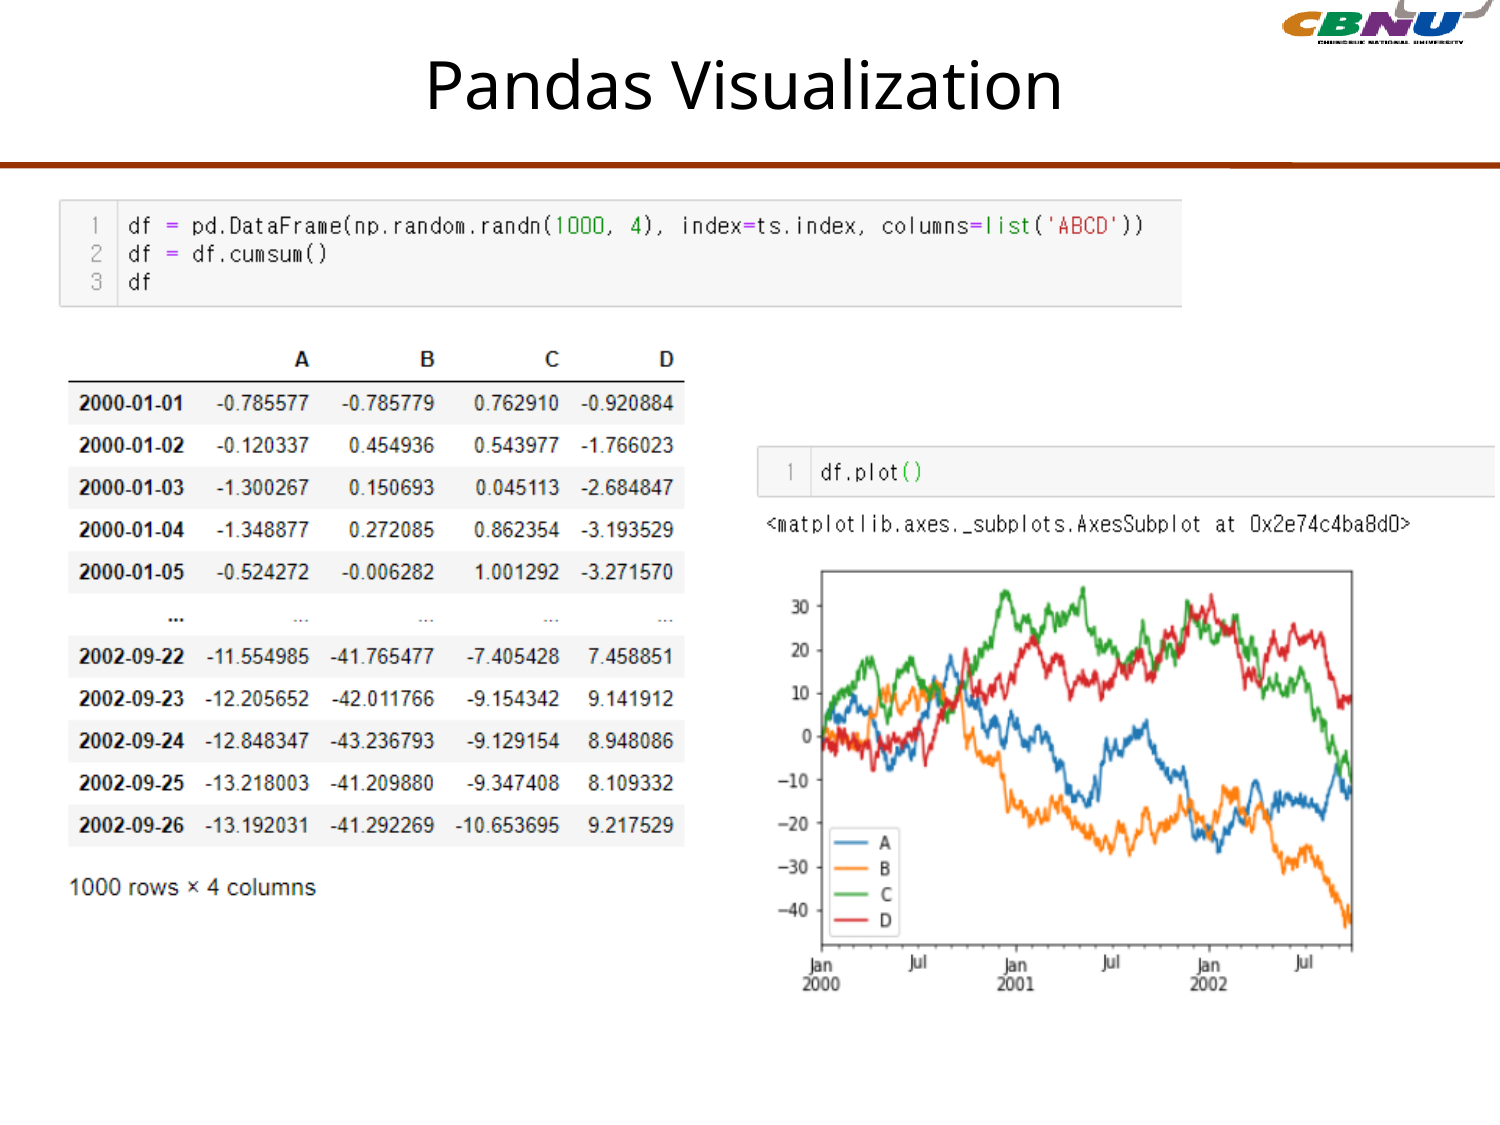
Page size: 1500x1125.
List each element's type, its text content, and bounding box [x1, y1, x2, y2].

picture [52, 184, 1495, 1019]
picture [1277, 0, 1500, 47]
title Pandas Visualization [70, 23, 1421, 143]
